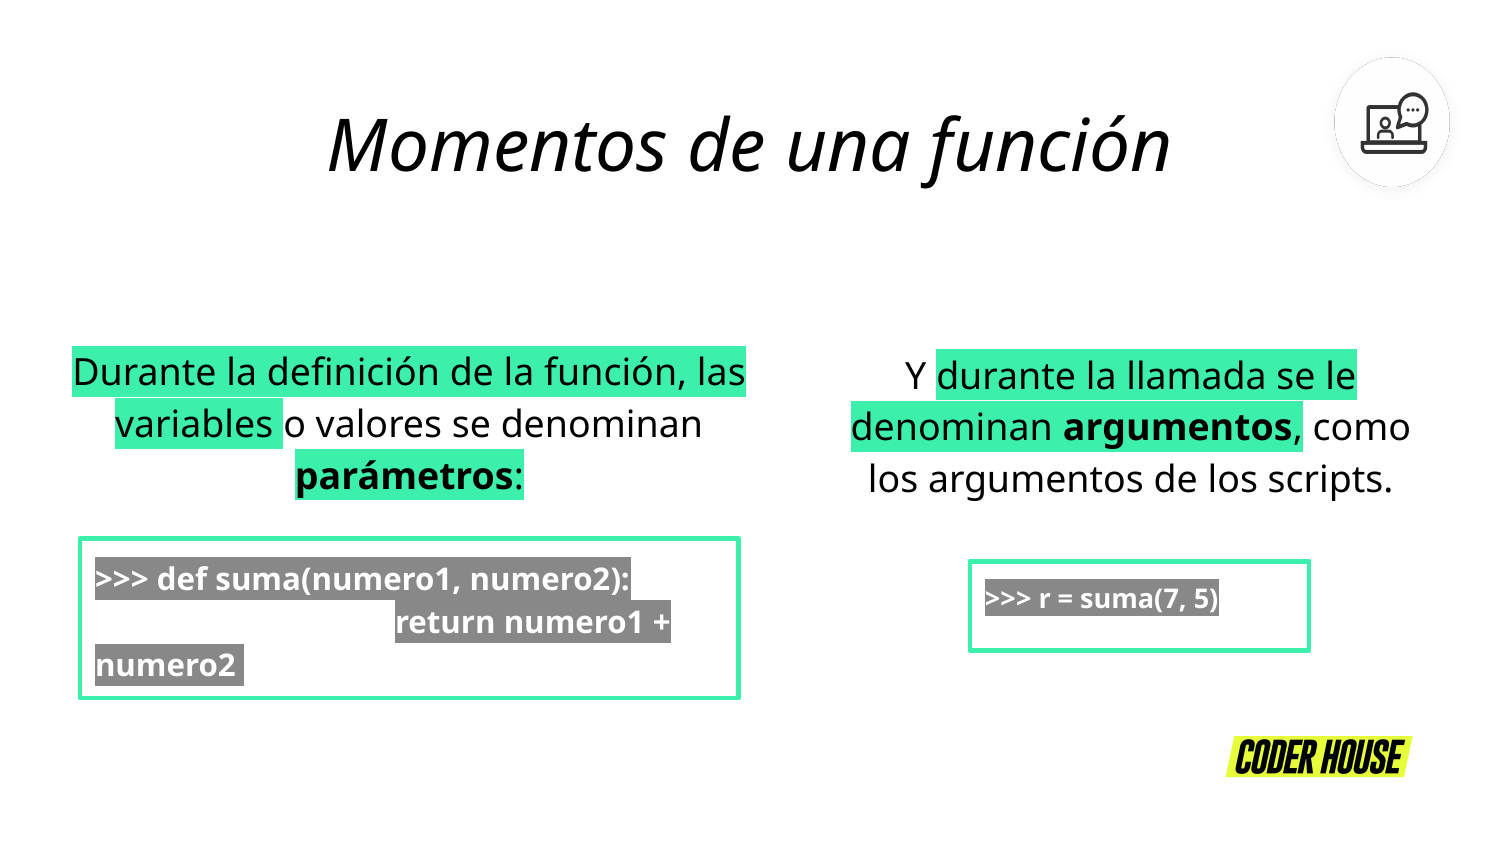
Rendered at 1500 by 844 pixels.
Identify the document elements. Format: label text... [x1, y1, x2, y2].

text_box Momentos de una función [173, 61, 1326, 224]
text_box >>> r = suma(7, 5) [970, 561, 1309, 651]
text_box >>> def suma(numero1, numero2): return numero1 + numero2 [79, 538, 739, 698]
text_box Y durante la llamada se le denominan argumentos, como los argumentos de los scripts. [823, 329, 1438, 516]
picture [1221, 728, 1417, 784]
picture [1319, 40, 1465, 203]
text_box Durante la definición de la función, las variables o valores se denominan parámetros: [48, 326, 771, 512]
